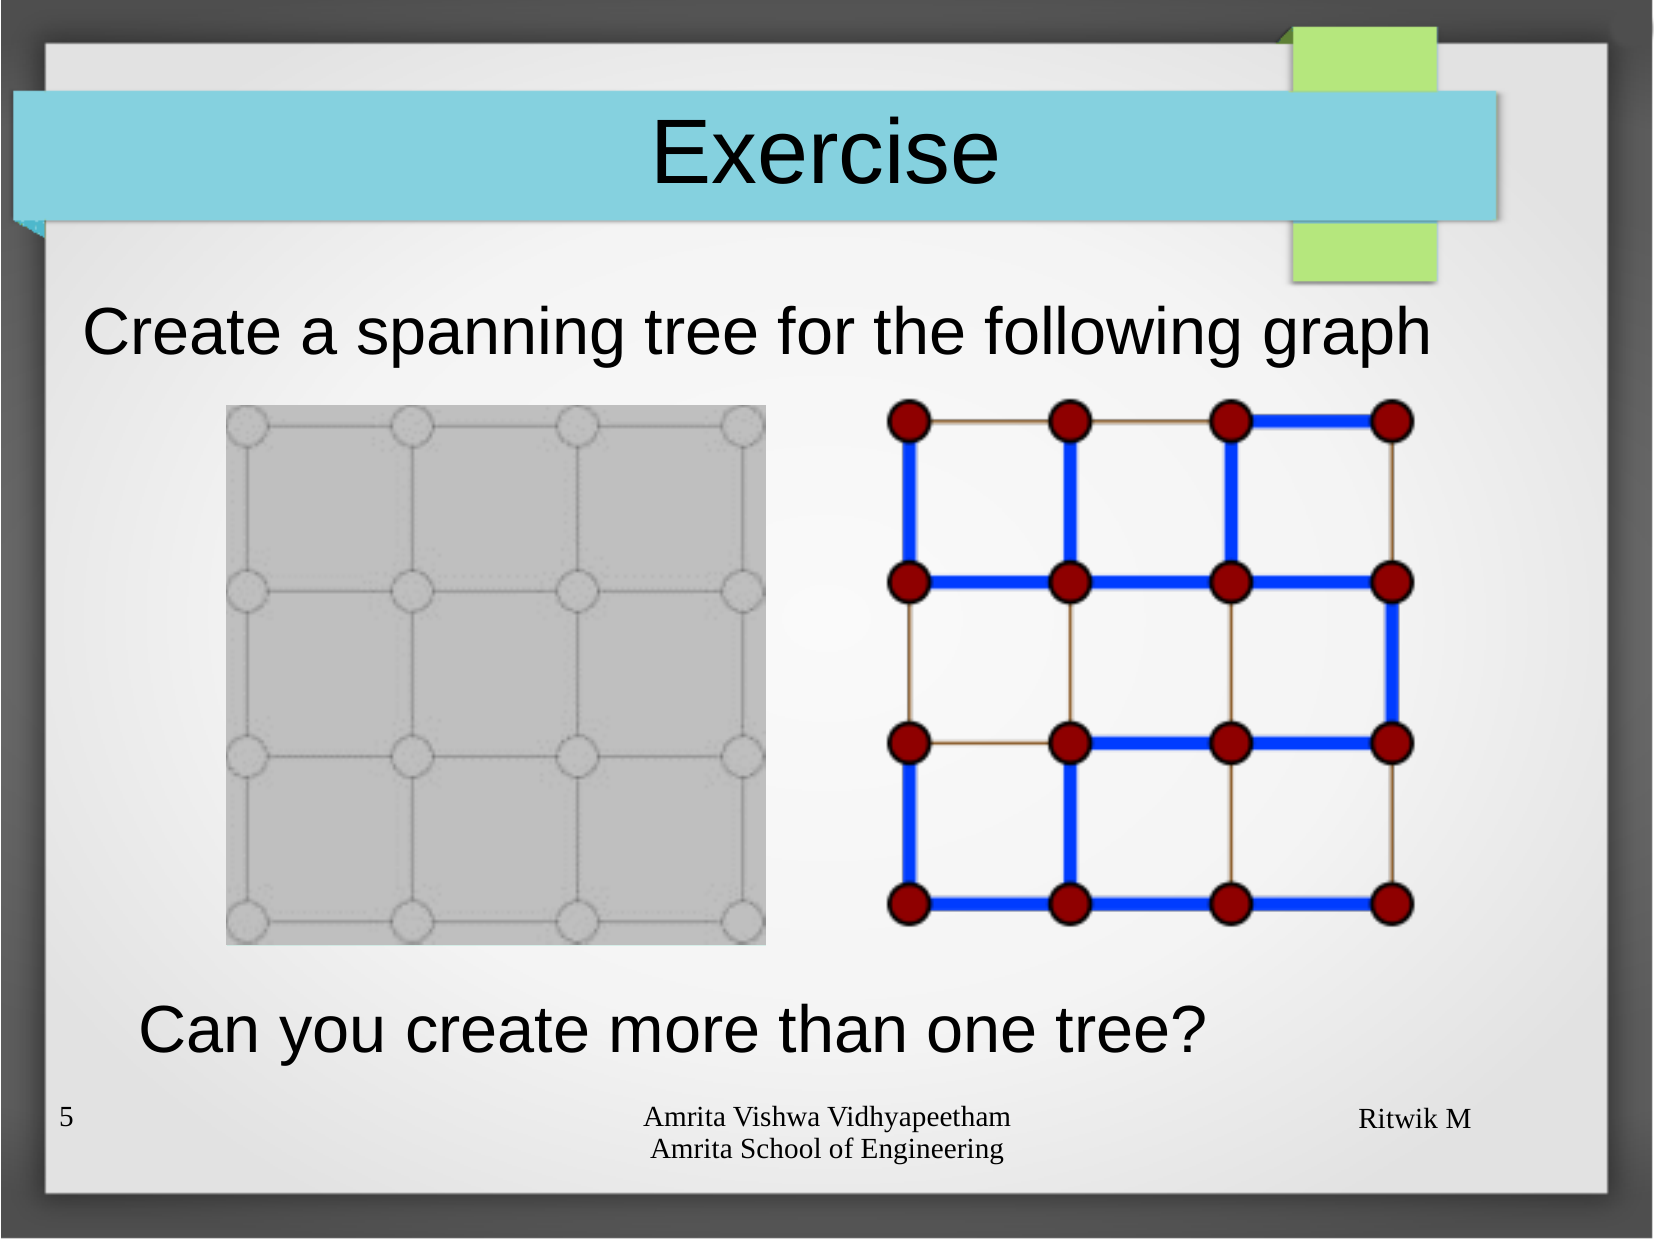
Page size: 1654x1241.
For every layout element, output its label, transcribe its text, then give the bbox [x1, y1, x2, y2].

title Exercise [82, 49, 1570, 256]
footer Amrita Vishwa Vidhyapeetham Amrita School of Engineering [565, 1100, 1090, 1185]
picture [1, 0, 1654, 1240]
list Create a spanning tree for the following graph Can you create more than one tree? [82, 290, 1537, 1009]
slide_number 4 [59, 1100, 444, 1185]
